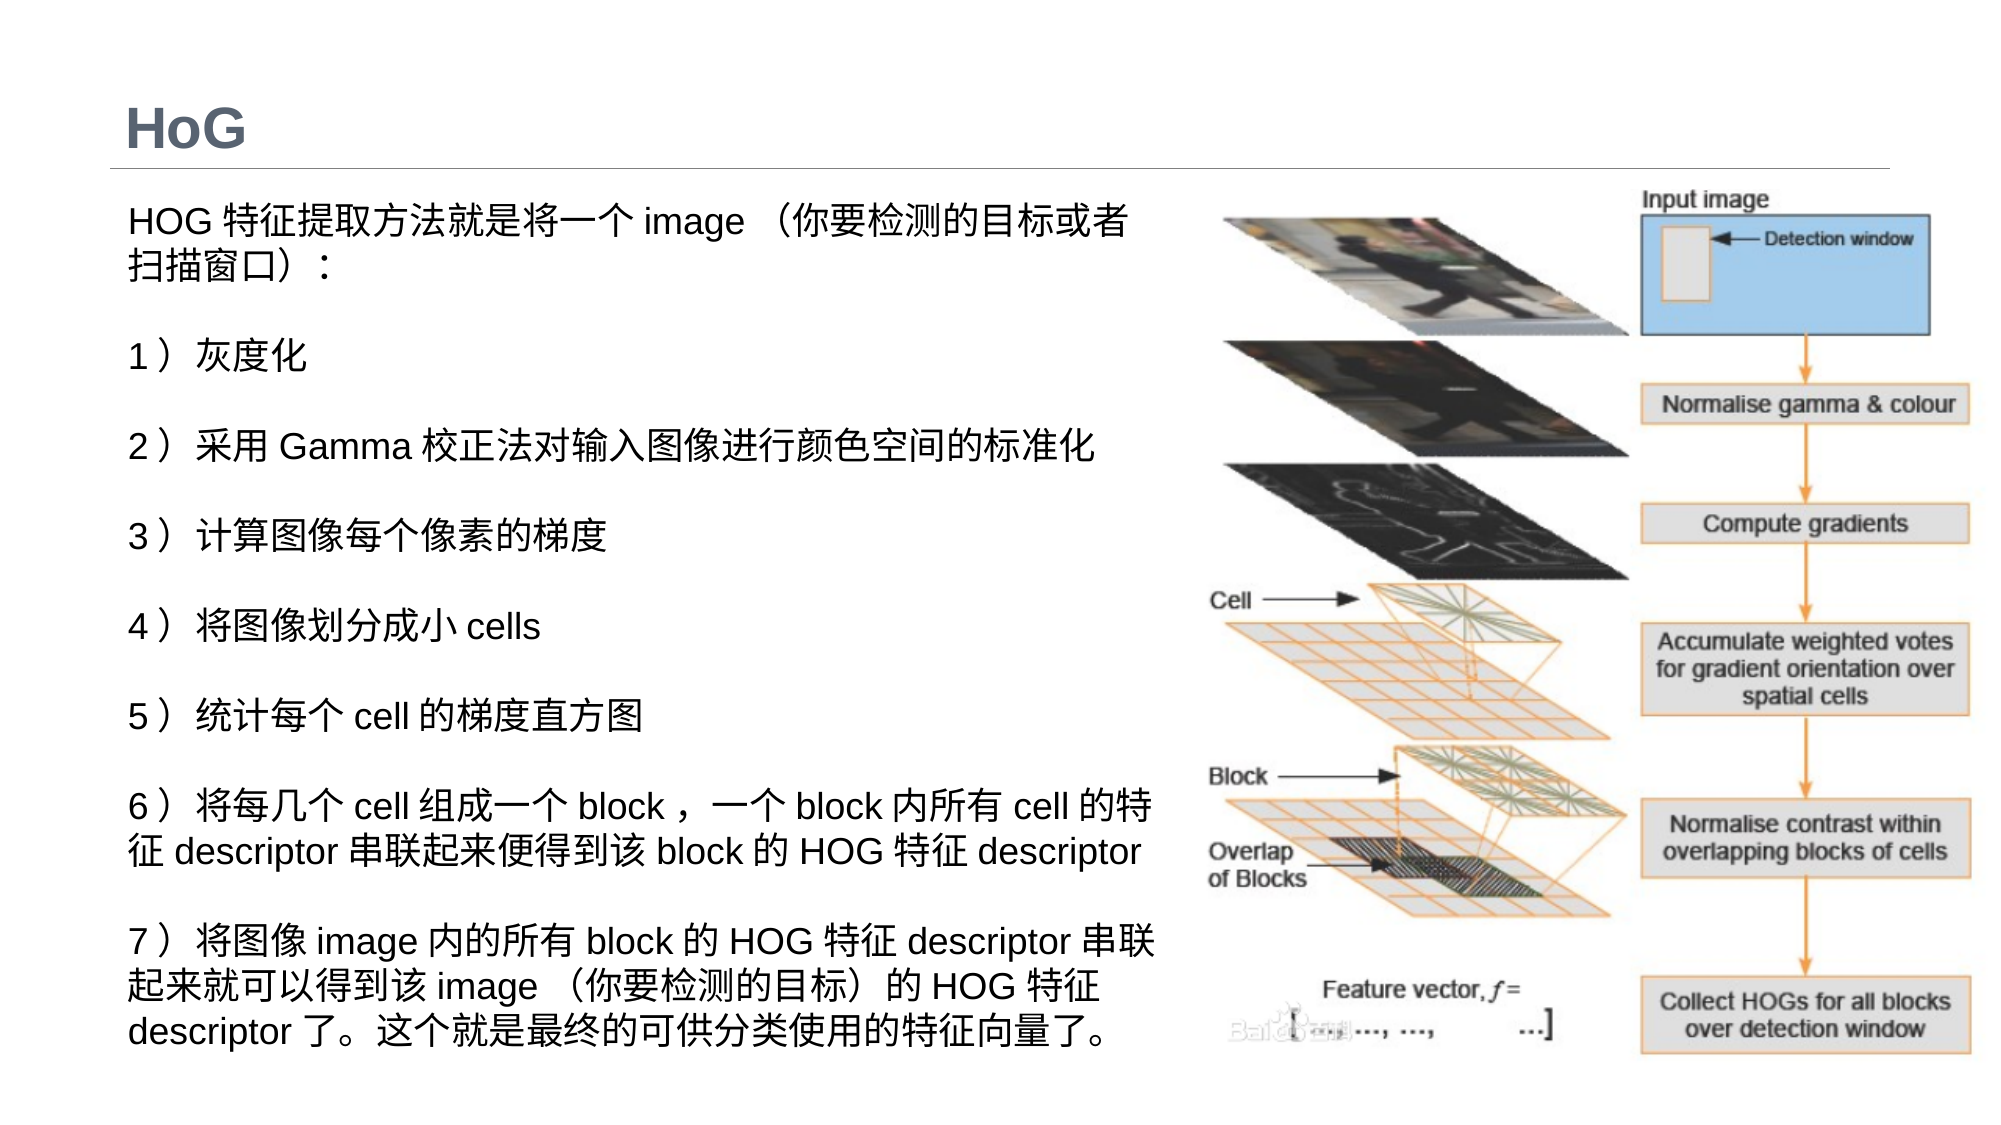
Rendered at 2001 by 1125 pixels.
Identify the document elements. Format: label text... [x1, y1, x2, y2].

title HoG [109, 0, 1890, 169]
text_box HOG特征提取方法就是将一个image（你要检测的目标或者扫描窗口）： 1）灰度化 2）采用Gamma校正法对输入图像进行颜色空间的标准化 3）计算图像每个像素的梯度 4）将图像划分成小cells 5）统计每个cell的梯度直方图 6）将每几个cell组成一个block，一个block内所有cell的特征descriptor串联起来便得到该block的HOG特征descriptor 7）将图像image内的所有block的HOG特征descriptor串联起来就可以得到该image（你要检测的目标）的HOG特征descriptor了。这个就是最终的可供分类使用的特征向量了。 [113, 189, 1181, 1060]
picture [1187, 189, 2000, 1086]
